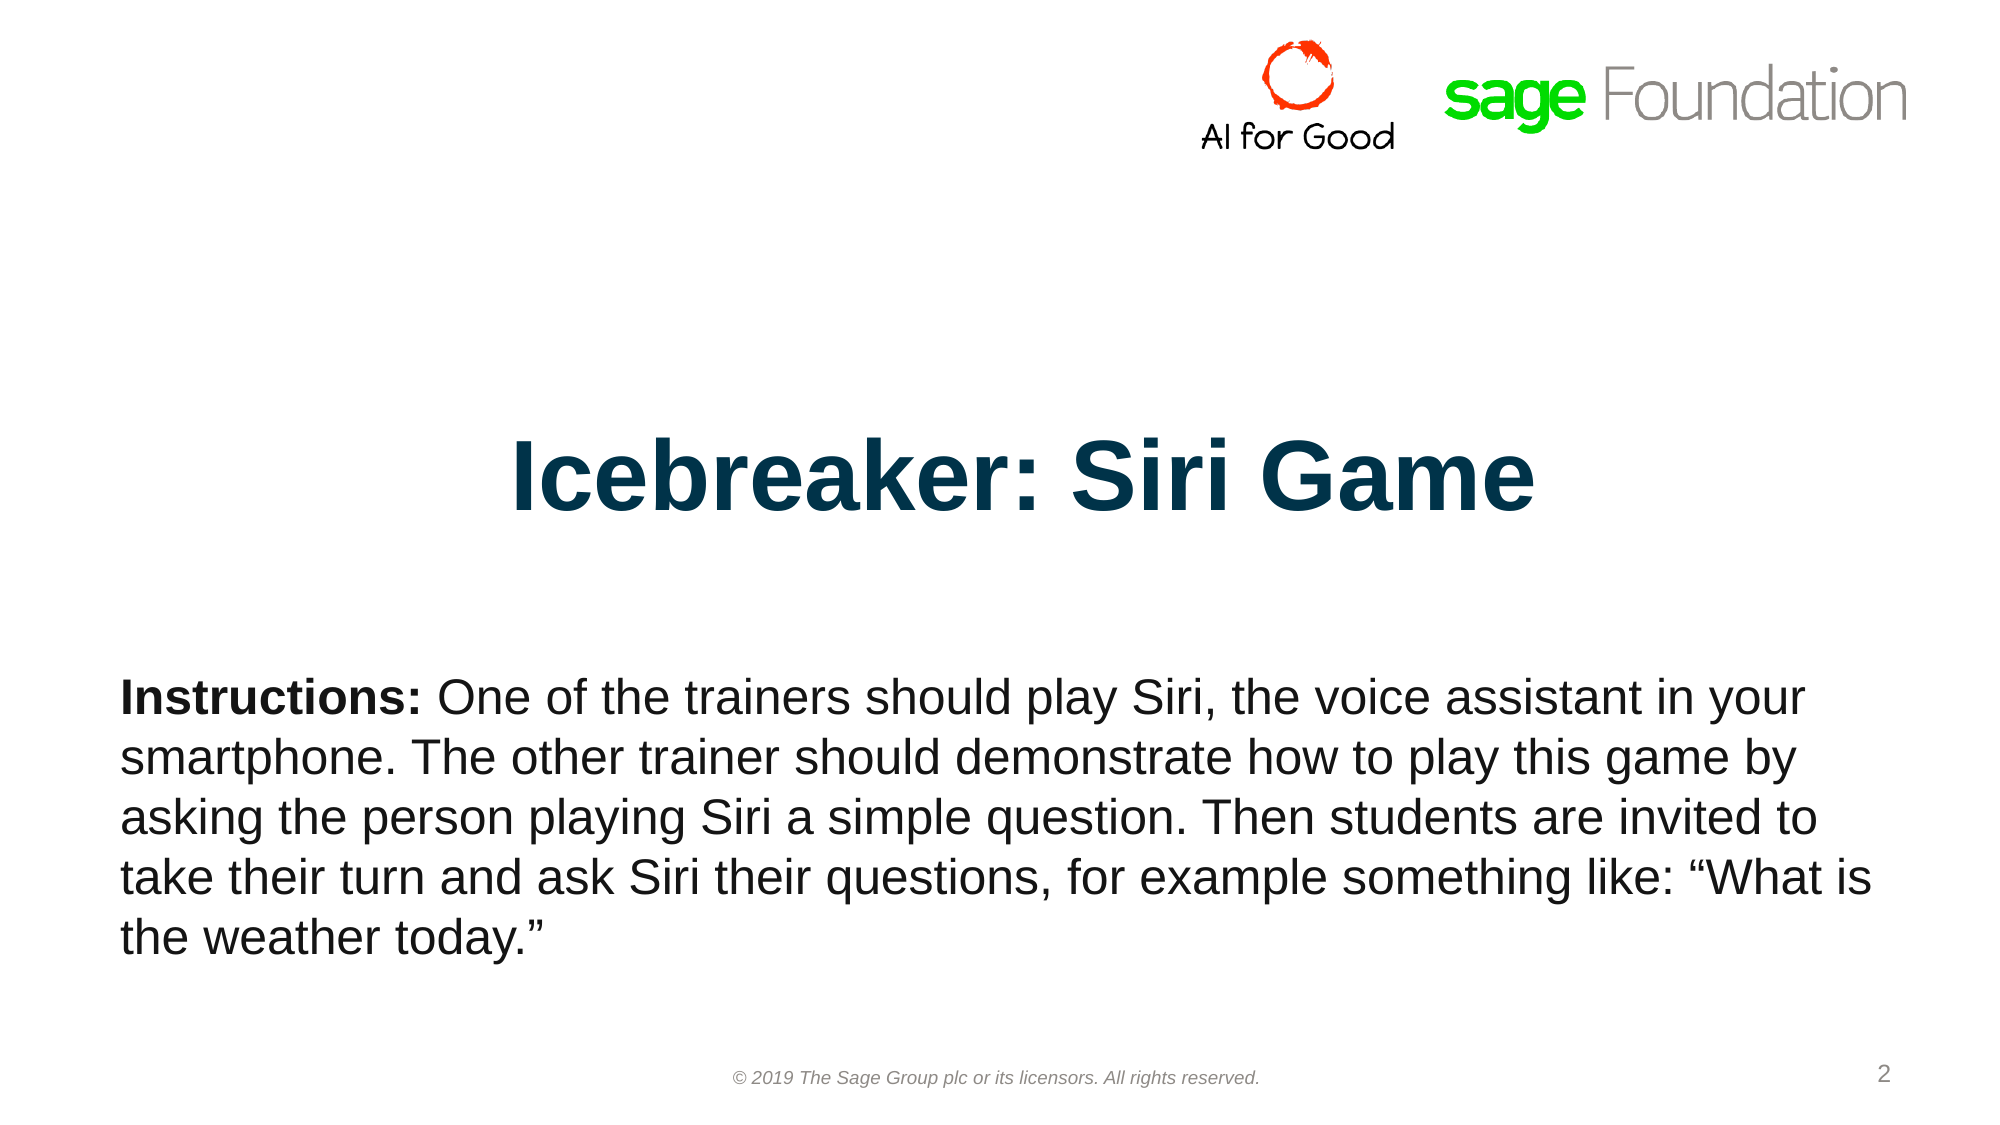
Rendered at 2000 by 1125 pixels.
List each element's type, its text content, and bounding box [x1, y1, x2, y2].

slide_number ‹#› [1456, 1042, 1907, 1103]
picture [1444, 63, 1906, 134]
title Icebreaker: Siri Game [129, 170, 1920, 1001]
text_box Instructions: One of the trainers should play Siri, the voice assistant in your smartphone. The other trainer should demonstrate how to play this game by asking the person playing Siri a simple question. Then students are invited to take their turn and ask Siri their questions, for example something like: “What is the weather today.” [105, 649, 1895, 929]
picture [1200, 30, 1395, 160]
